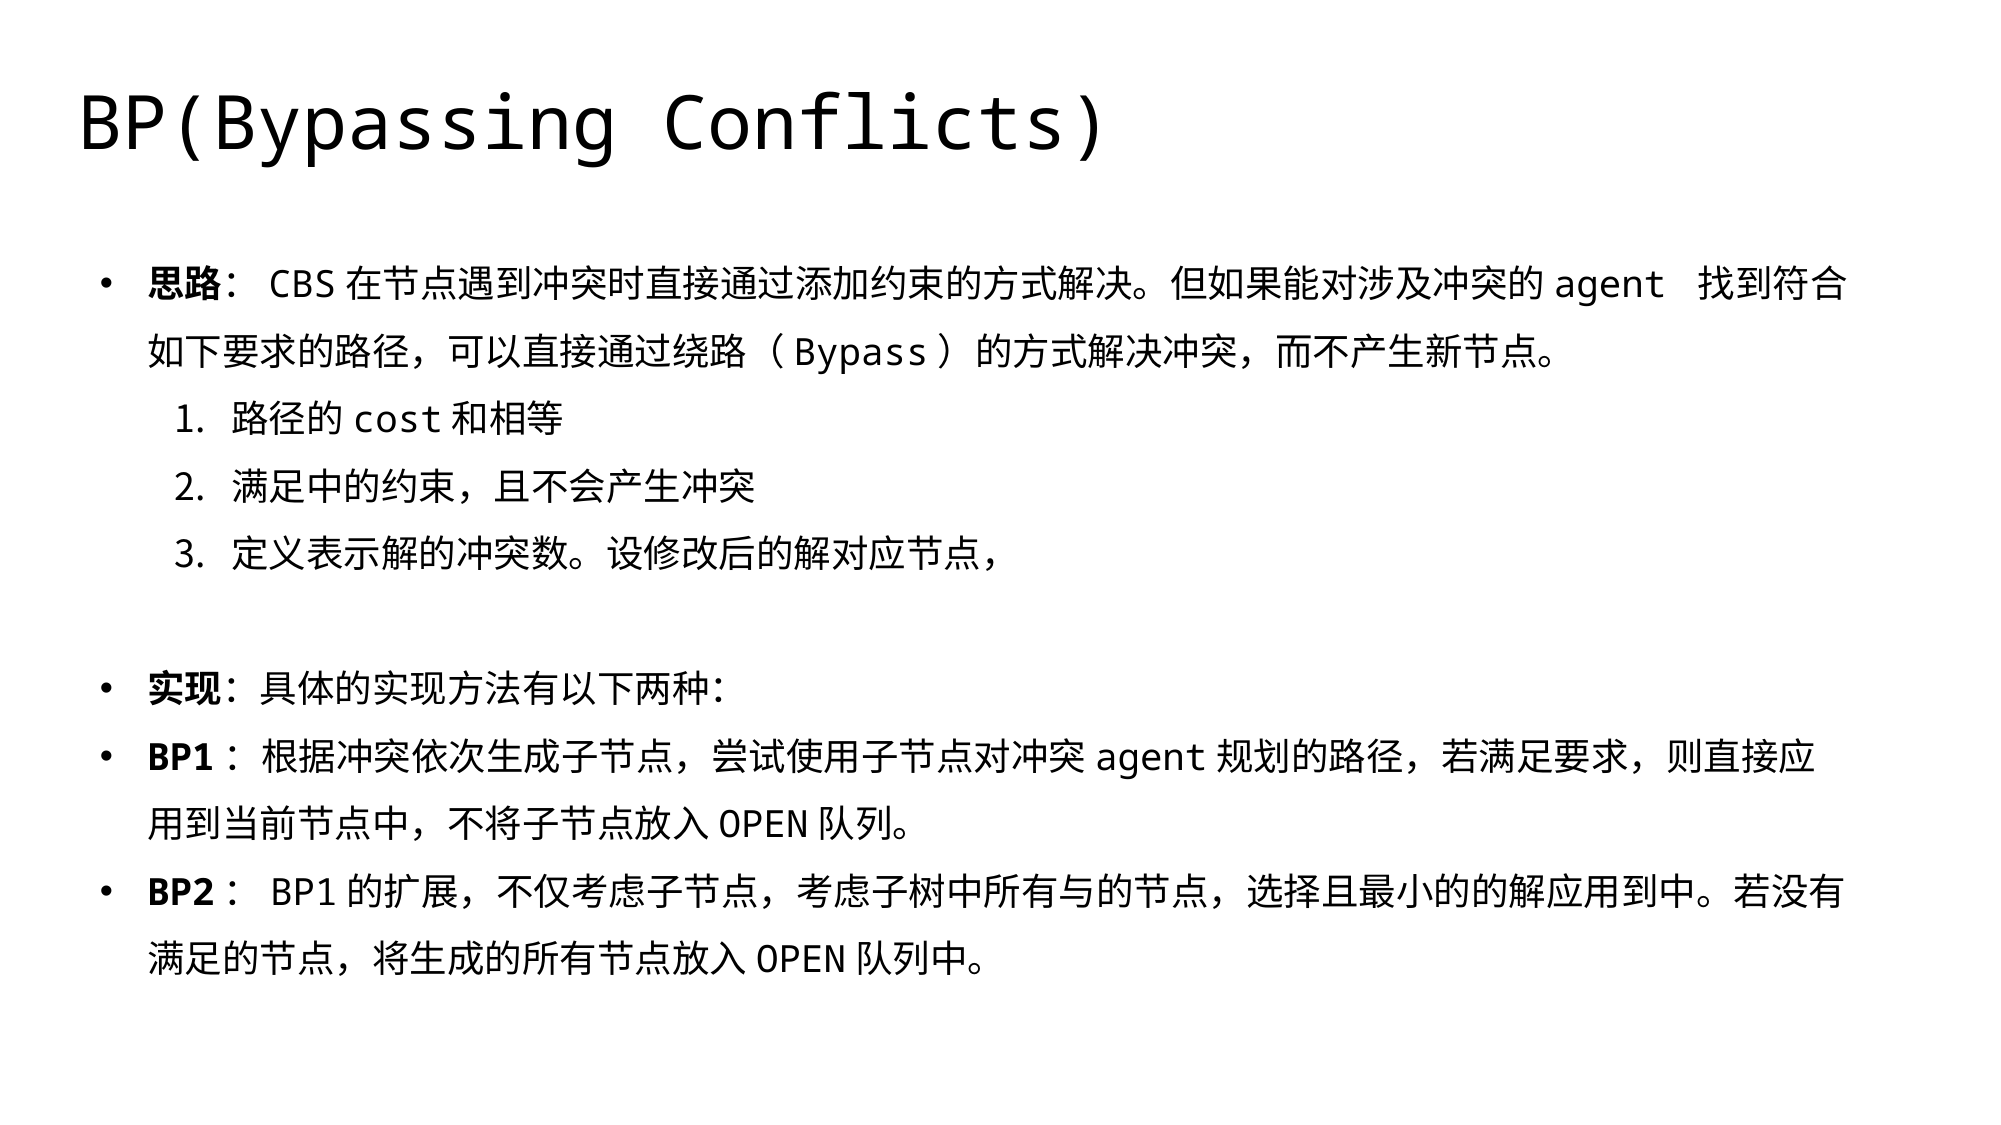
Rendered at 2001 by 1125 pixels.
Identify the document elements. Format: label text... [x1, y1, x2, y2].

title BP(Bypassing Conflicts) [62, 50, 1788, 201]
